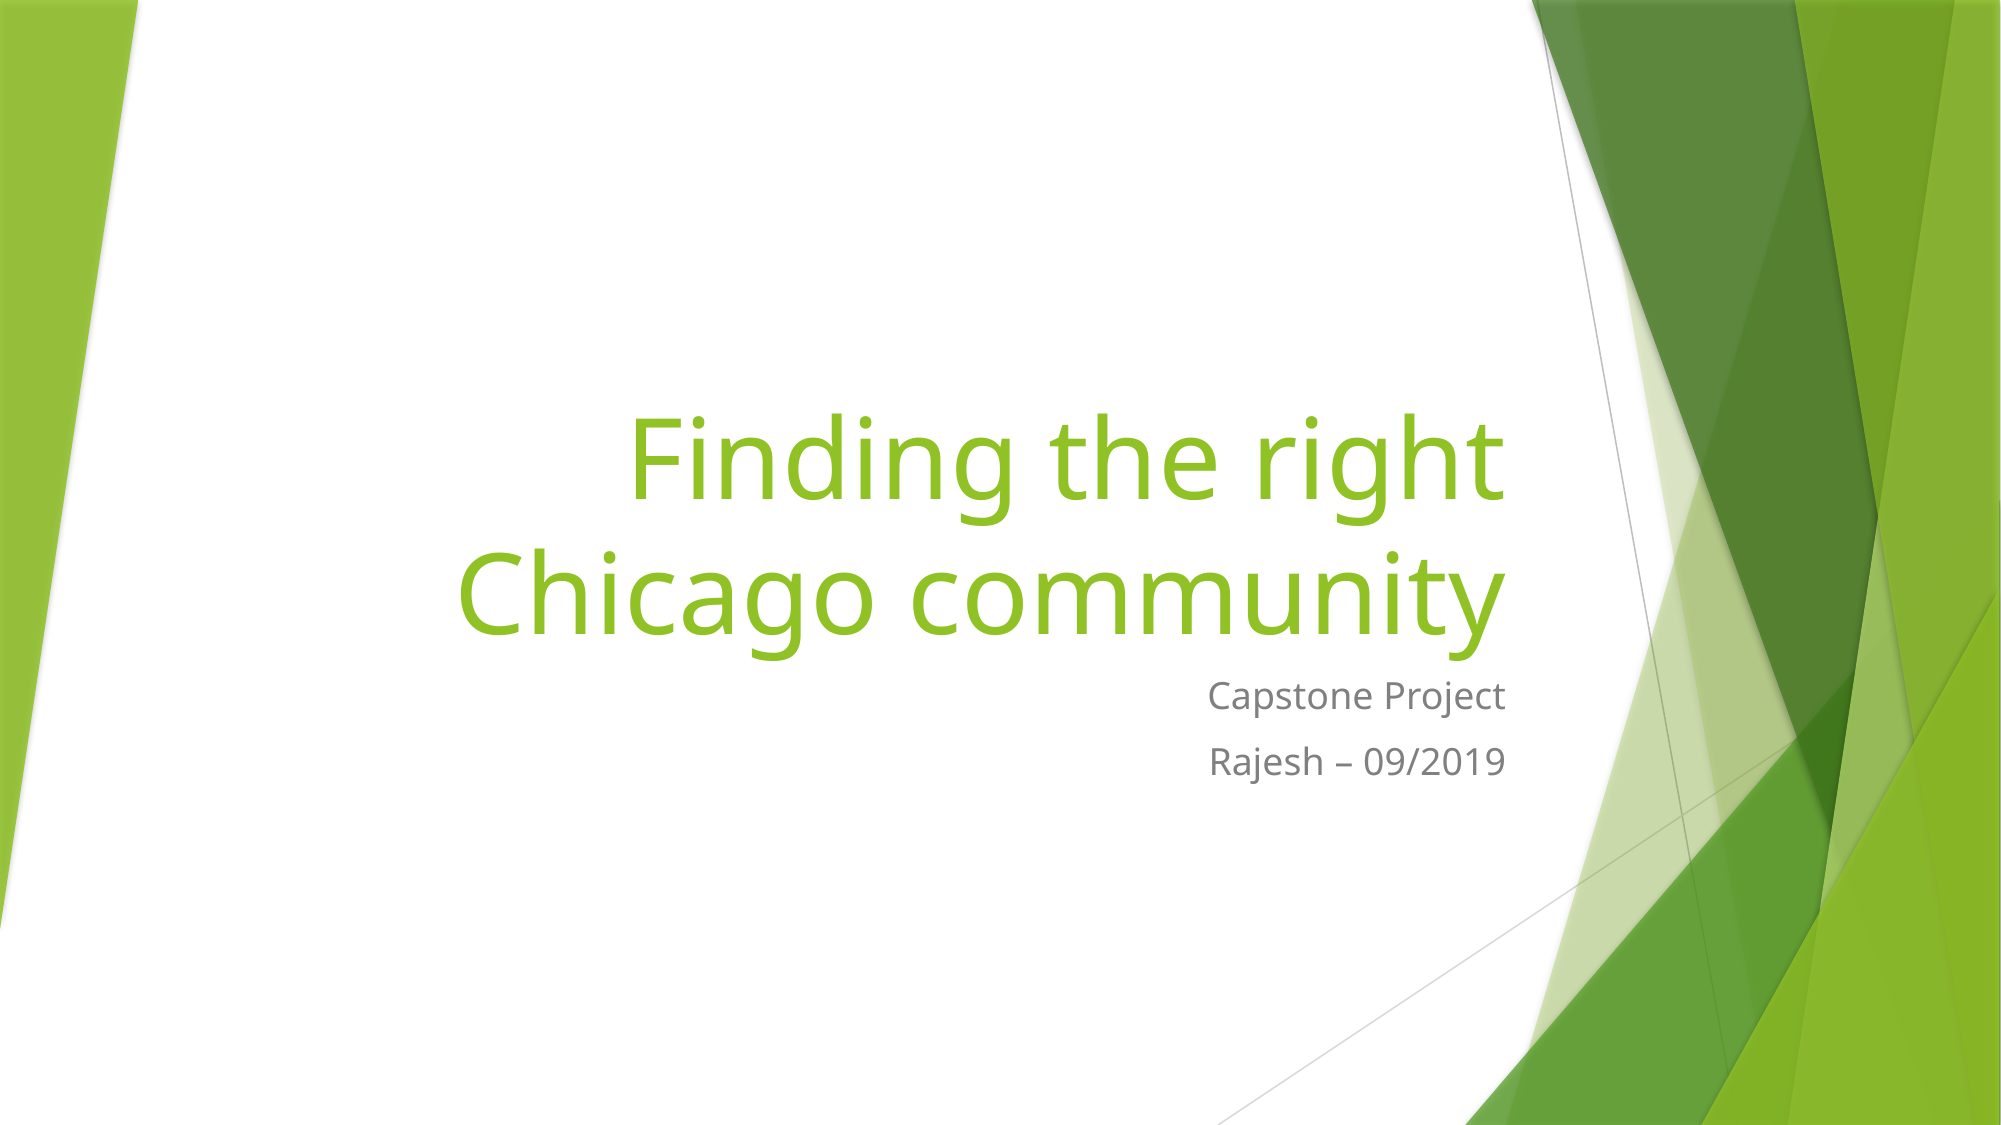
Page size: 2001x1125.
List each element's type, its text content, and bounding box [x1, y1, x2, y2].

title Finding the right Chicago community [247, 394, 1522, 664]
subtitle Capstone Project Rajesh – 09/2019 [247, 664, 1522, 845]
